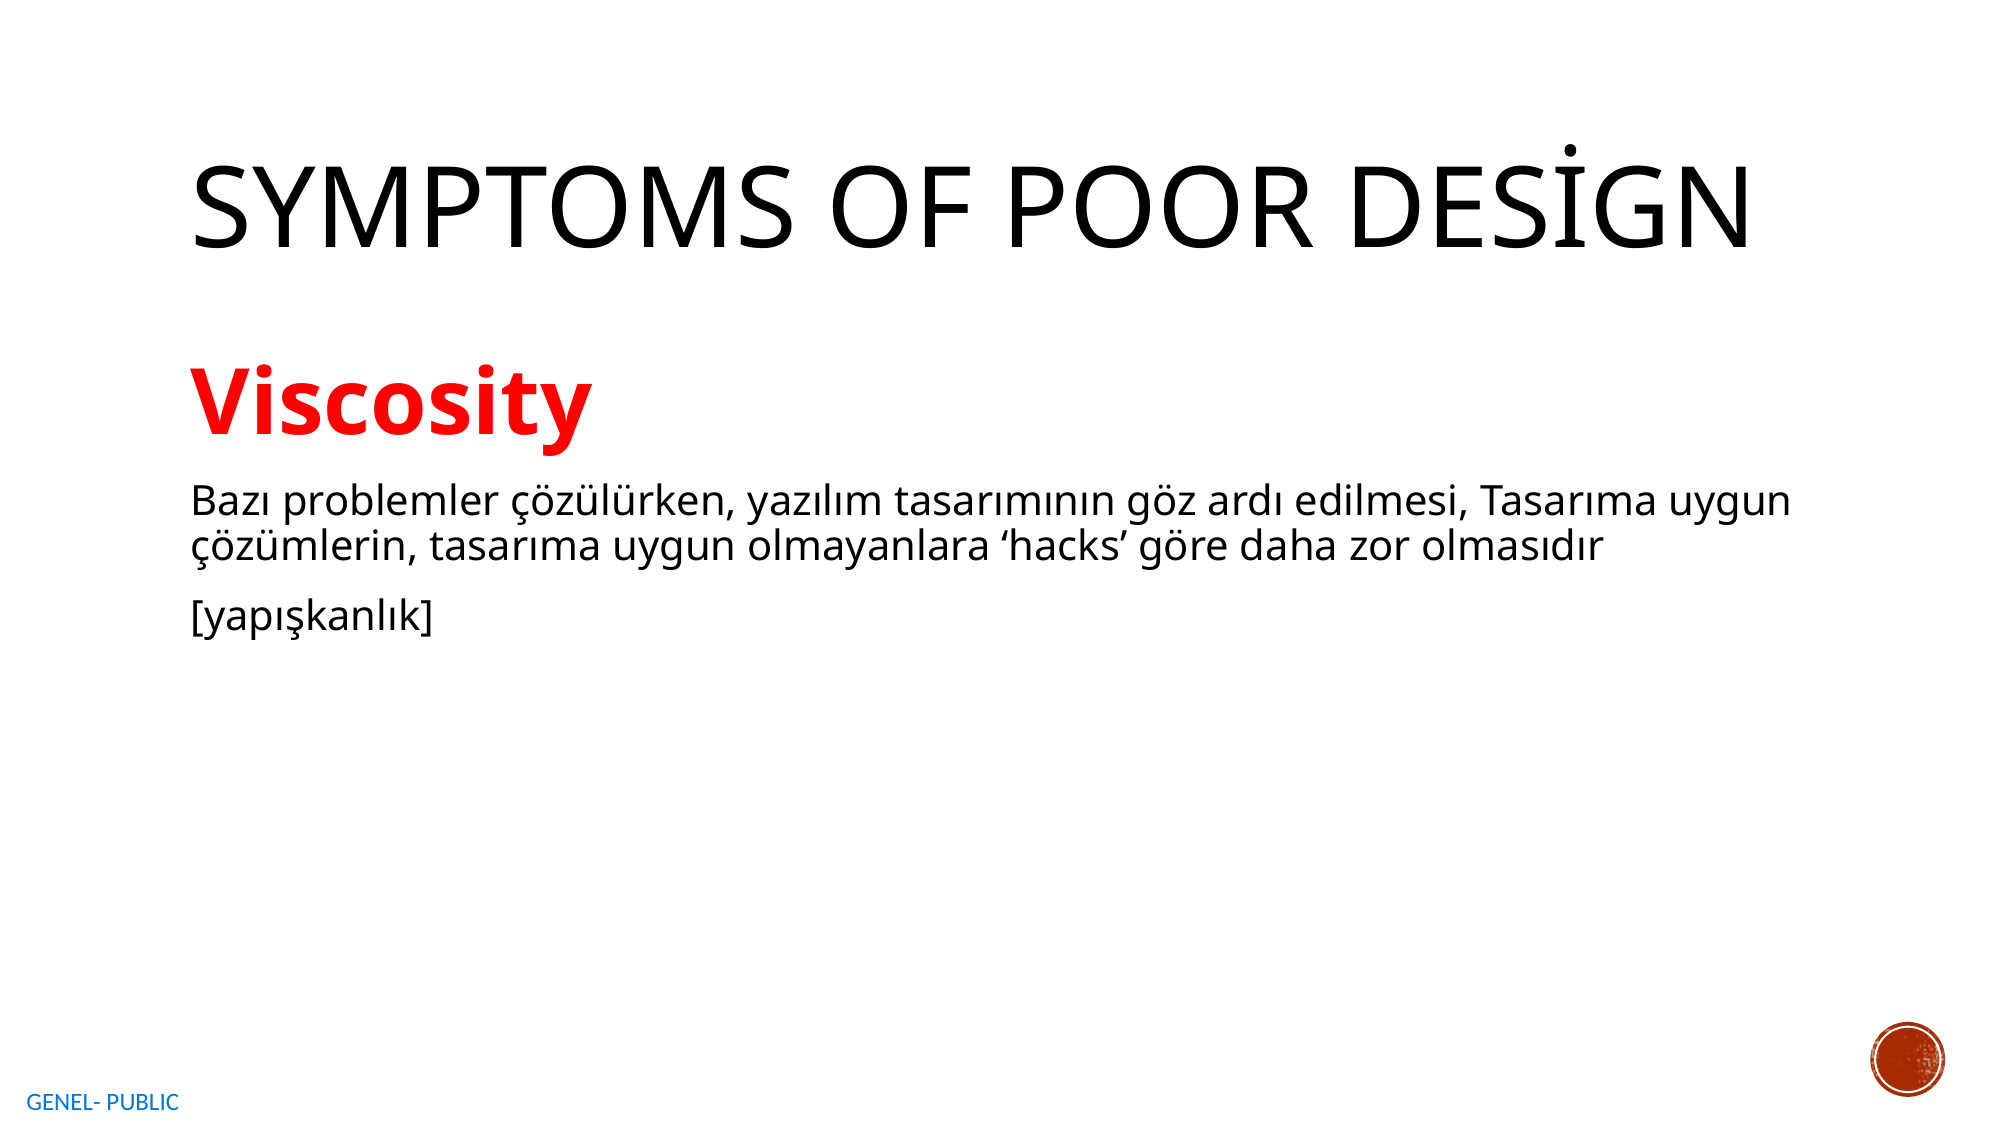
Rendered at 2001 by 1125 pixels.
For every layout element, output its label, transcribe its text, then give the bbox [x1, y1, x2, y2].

title Symptoms of Poor Design [175, 79, 1826, 344]
list Viscosity Bazı problemler çözülürken, yazılım tasarımının göz ardı edilmesi, Tasarıma uygun çözümlerin, tasarıma uygun olmayanlara ‘hacks’ göre daha zor olmasıdır [yapışkanlık] [175, 348, 1826, 1013]
